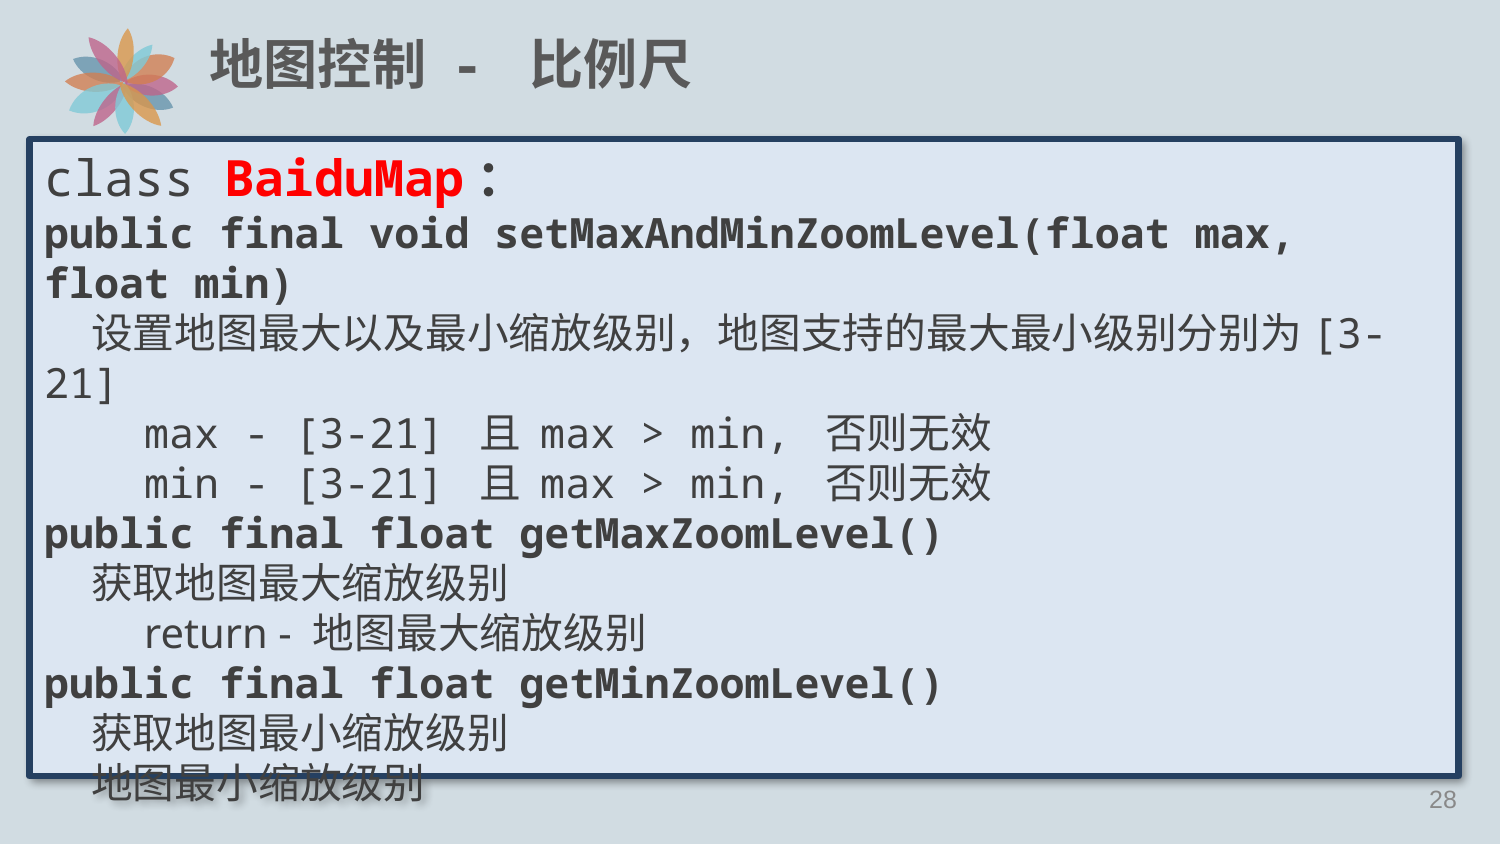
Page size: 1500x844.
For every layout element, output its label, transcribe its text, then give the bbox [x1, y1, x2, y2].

text_box class BaiduMap： public final void setMaxAndMinZoomLevel(float max, float min) 设置地图最大以及最小缩放级别，地图支持的最大最小级别分别为[3-21] max - [3-21] 且 max > min, 否则无效 min - [3-21] 且 max > min, 否则无效 public final float getMaxZoomLevel() 获取地图最大缩放级别 return - 地图最大缩放级别 public final float getMinZoomLevel() 获取地图最小缩放级别 地图最小缩放级别 [29, 139, 1459, 777]
slide_number 27 [1364, 776, 1473, 822]
title 地图控制 - 比例尺 [194, 23, 1379, 137]
